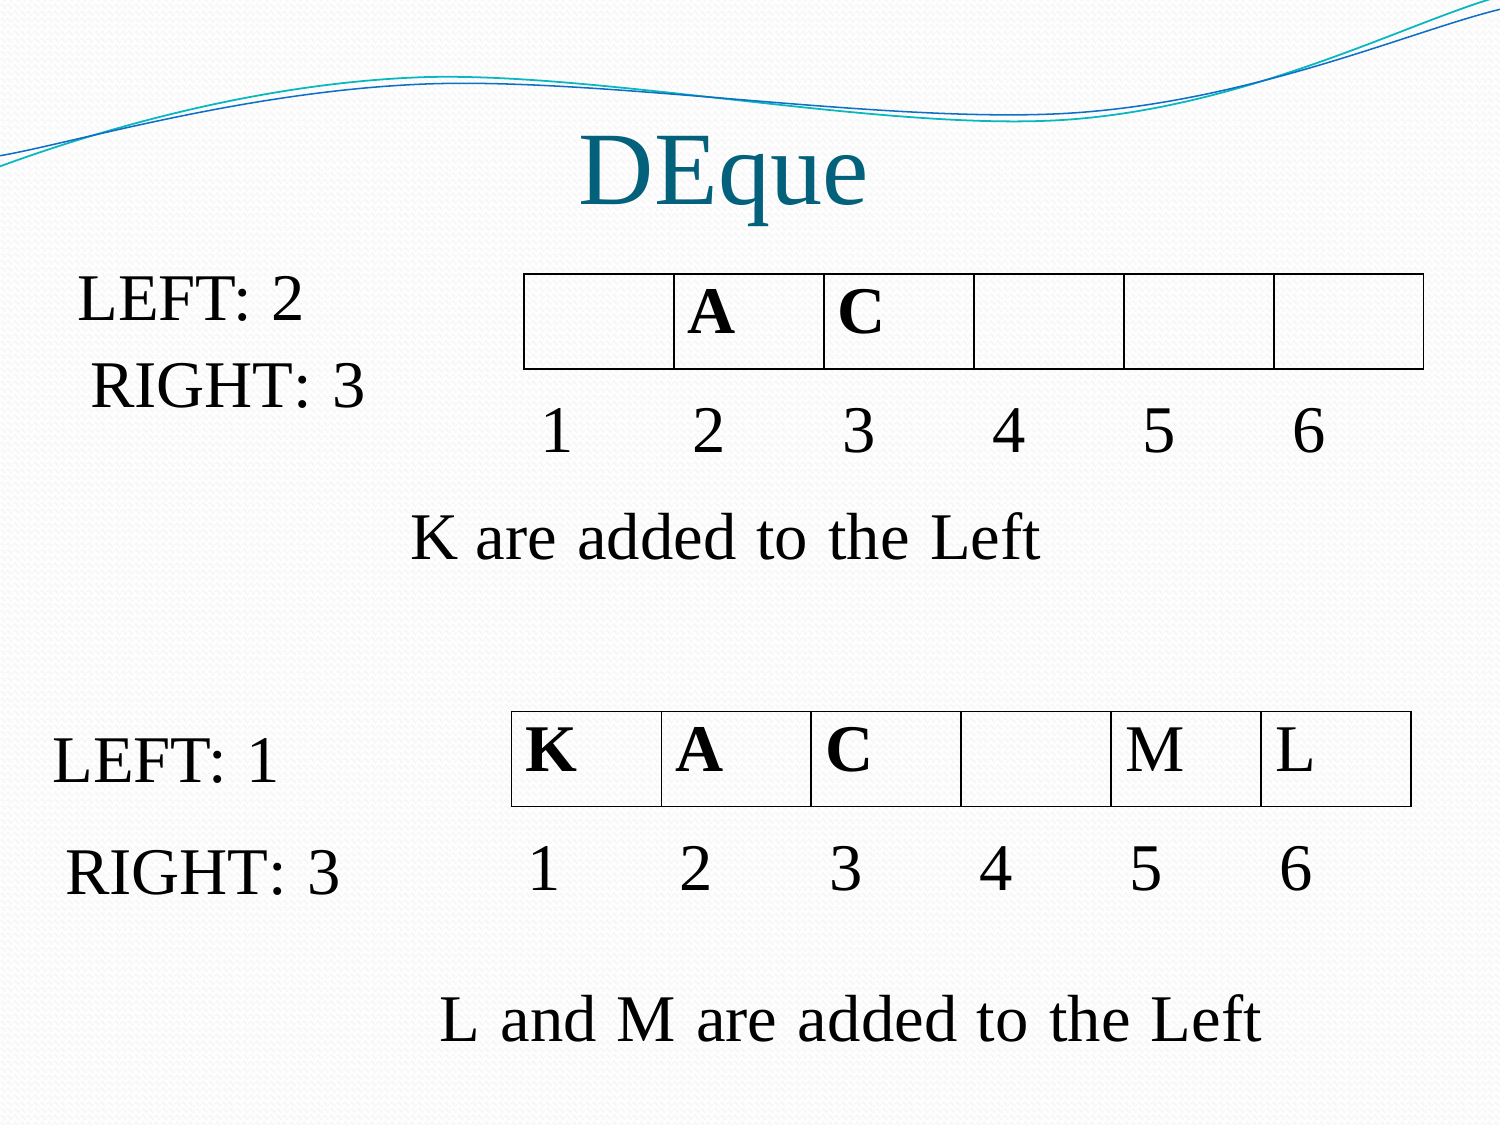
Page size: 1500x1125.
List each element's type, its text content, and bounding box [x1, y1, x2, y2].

table_header M [1112, 712, 1260, 806]
table_header A [662, 712, 810, 806]
table_header [1275, 275, 1423, 368]
table_header [525, 275, 673, 368]
text_box L and M are added to the Left [437, 974, 1467, 1055]
text_box 1 2 3 4 5 6 [525, 823, 1321, 904]
table_header [1125, 275, 1273, 368]
table_header [962, 712, 1110, 806]
table_header [975, 275, 1123, 368]
table_header A [675, 275, 823, 368]
text_box K are added to the Left [408, 492, 1438, 573]
table_header C [812, 712, 960, 806]
table_header C [825, 275, 973, 368]
text_box 1 2 3 4 5 6 [537, 385, 1333, 466]
text_box LEFT: 2 RIGHT: 3 [75, 253, 394, 421]
table_header L [1262, 712, 1410, 806]
table_header K [512, 712, 661, 806]
title DEque [75, 21, 1425, 225]
text_box LEFT: 1 RIGHT: 3 [50, 715, 369, 909]
